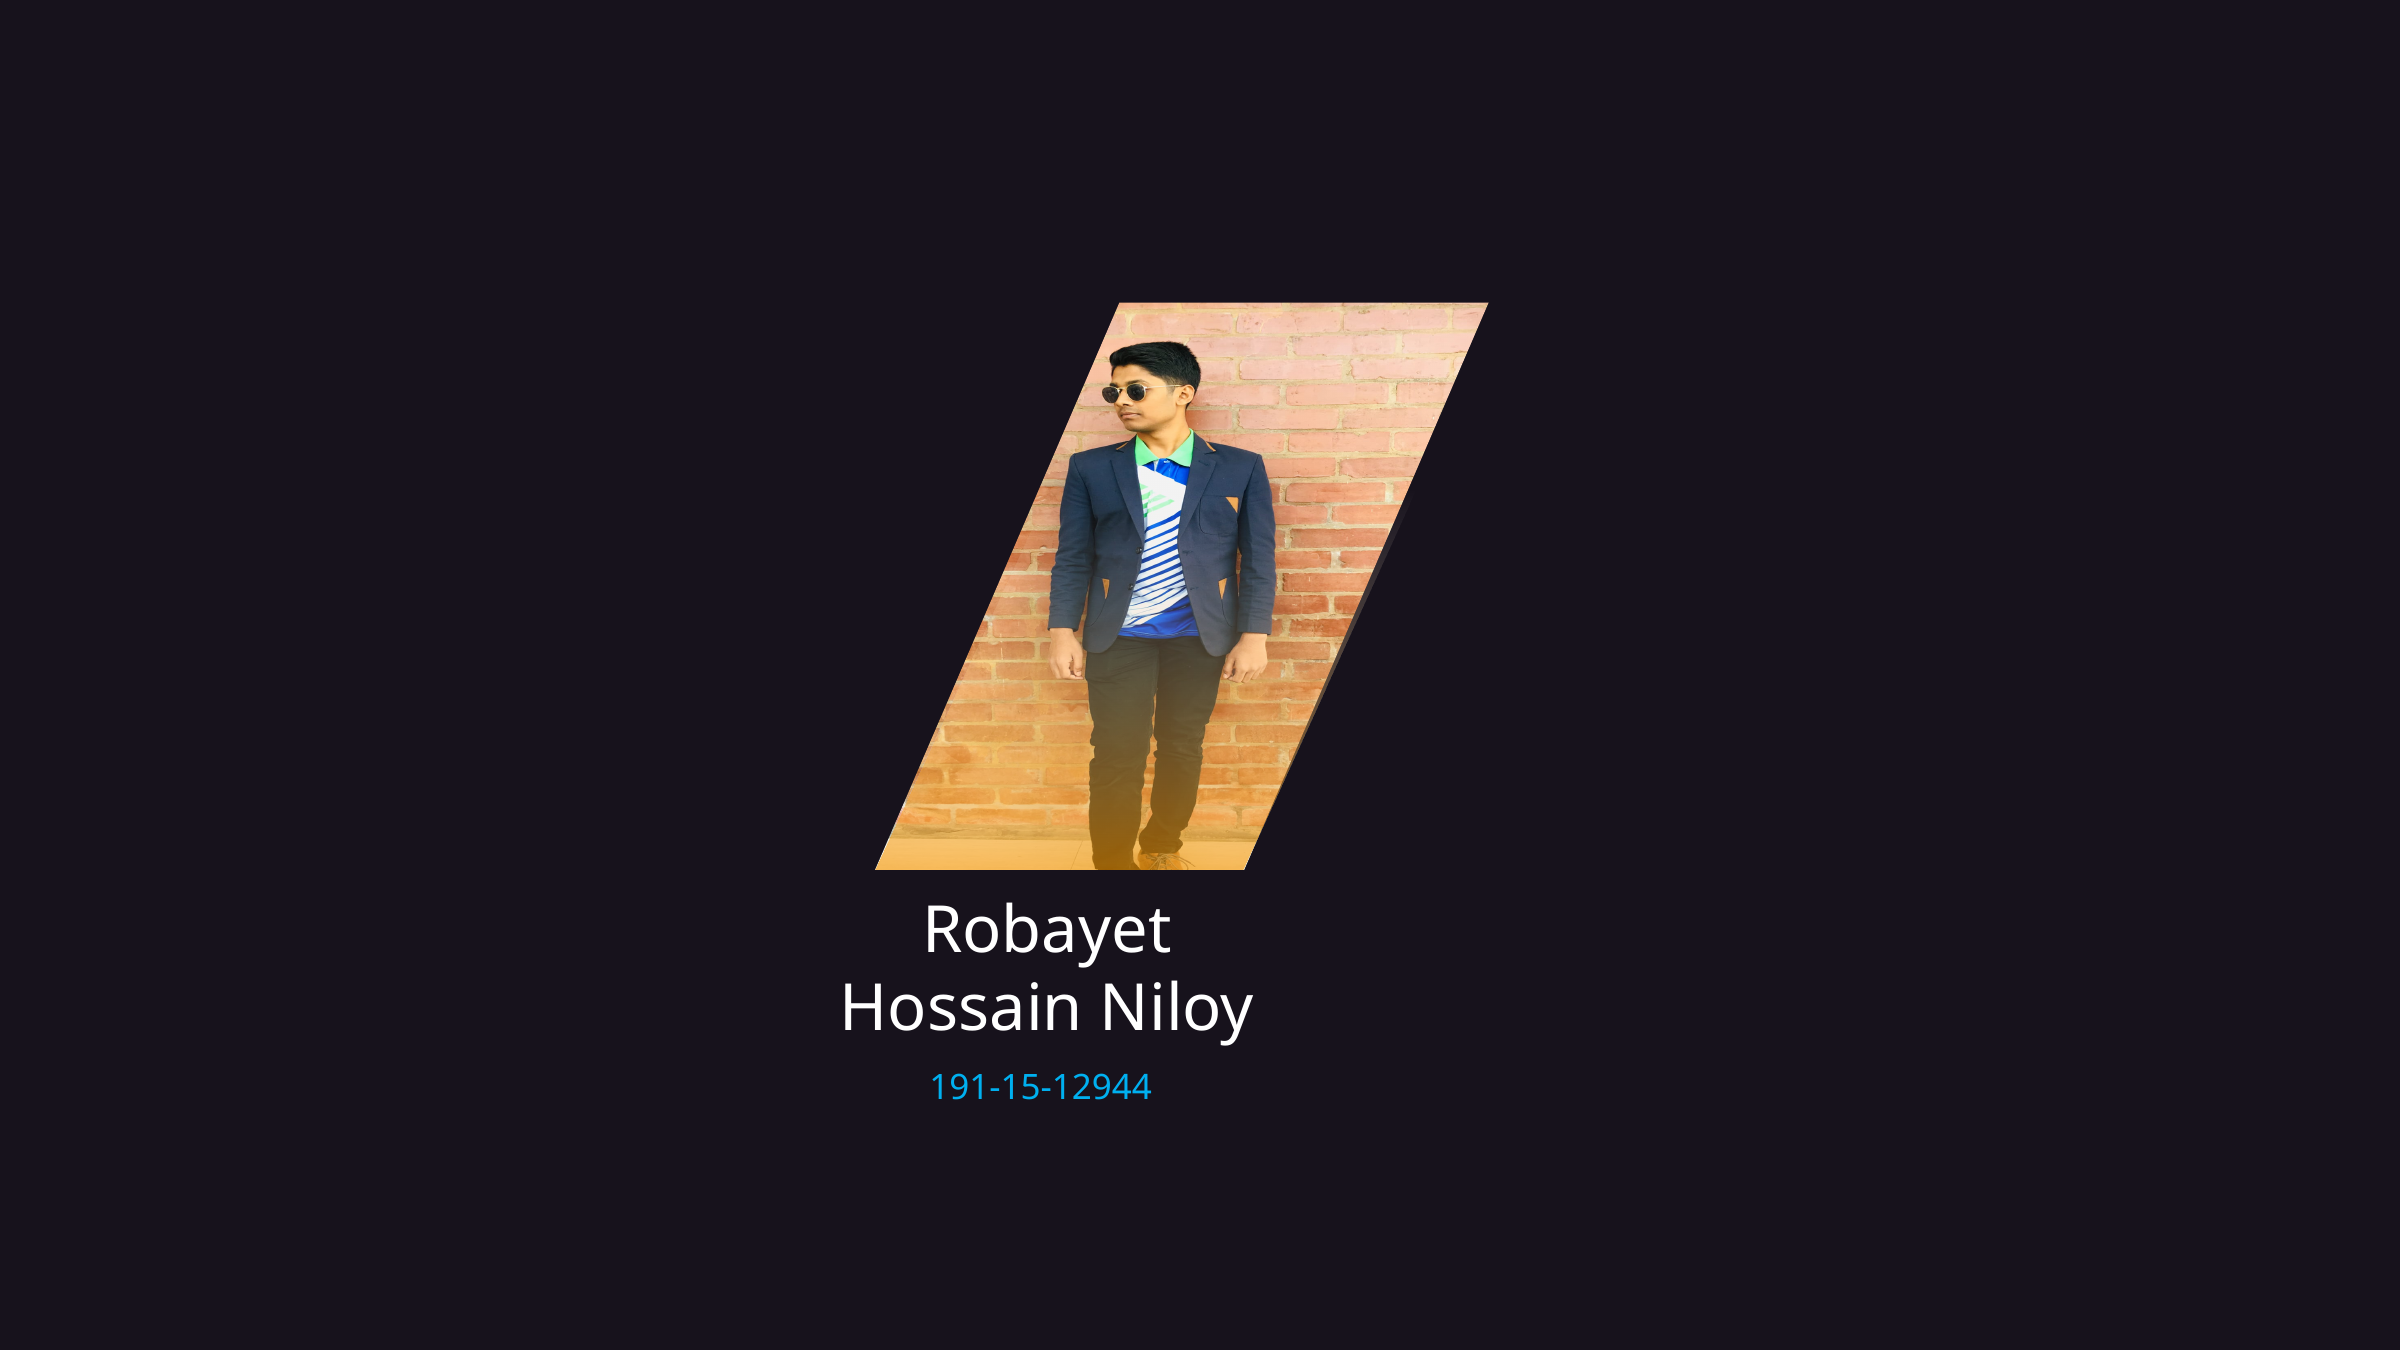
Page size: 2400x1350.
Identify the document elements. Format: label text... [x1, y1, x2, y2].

text_box 191-15-12944 [812, 1056, 1269, 1114]
text_box [886, 300, 1491, 838]
text_box [873, 320, 1494, 872]
text_box Robayet Hossain Niloy [812, 880, 1282, 1052]
